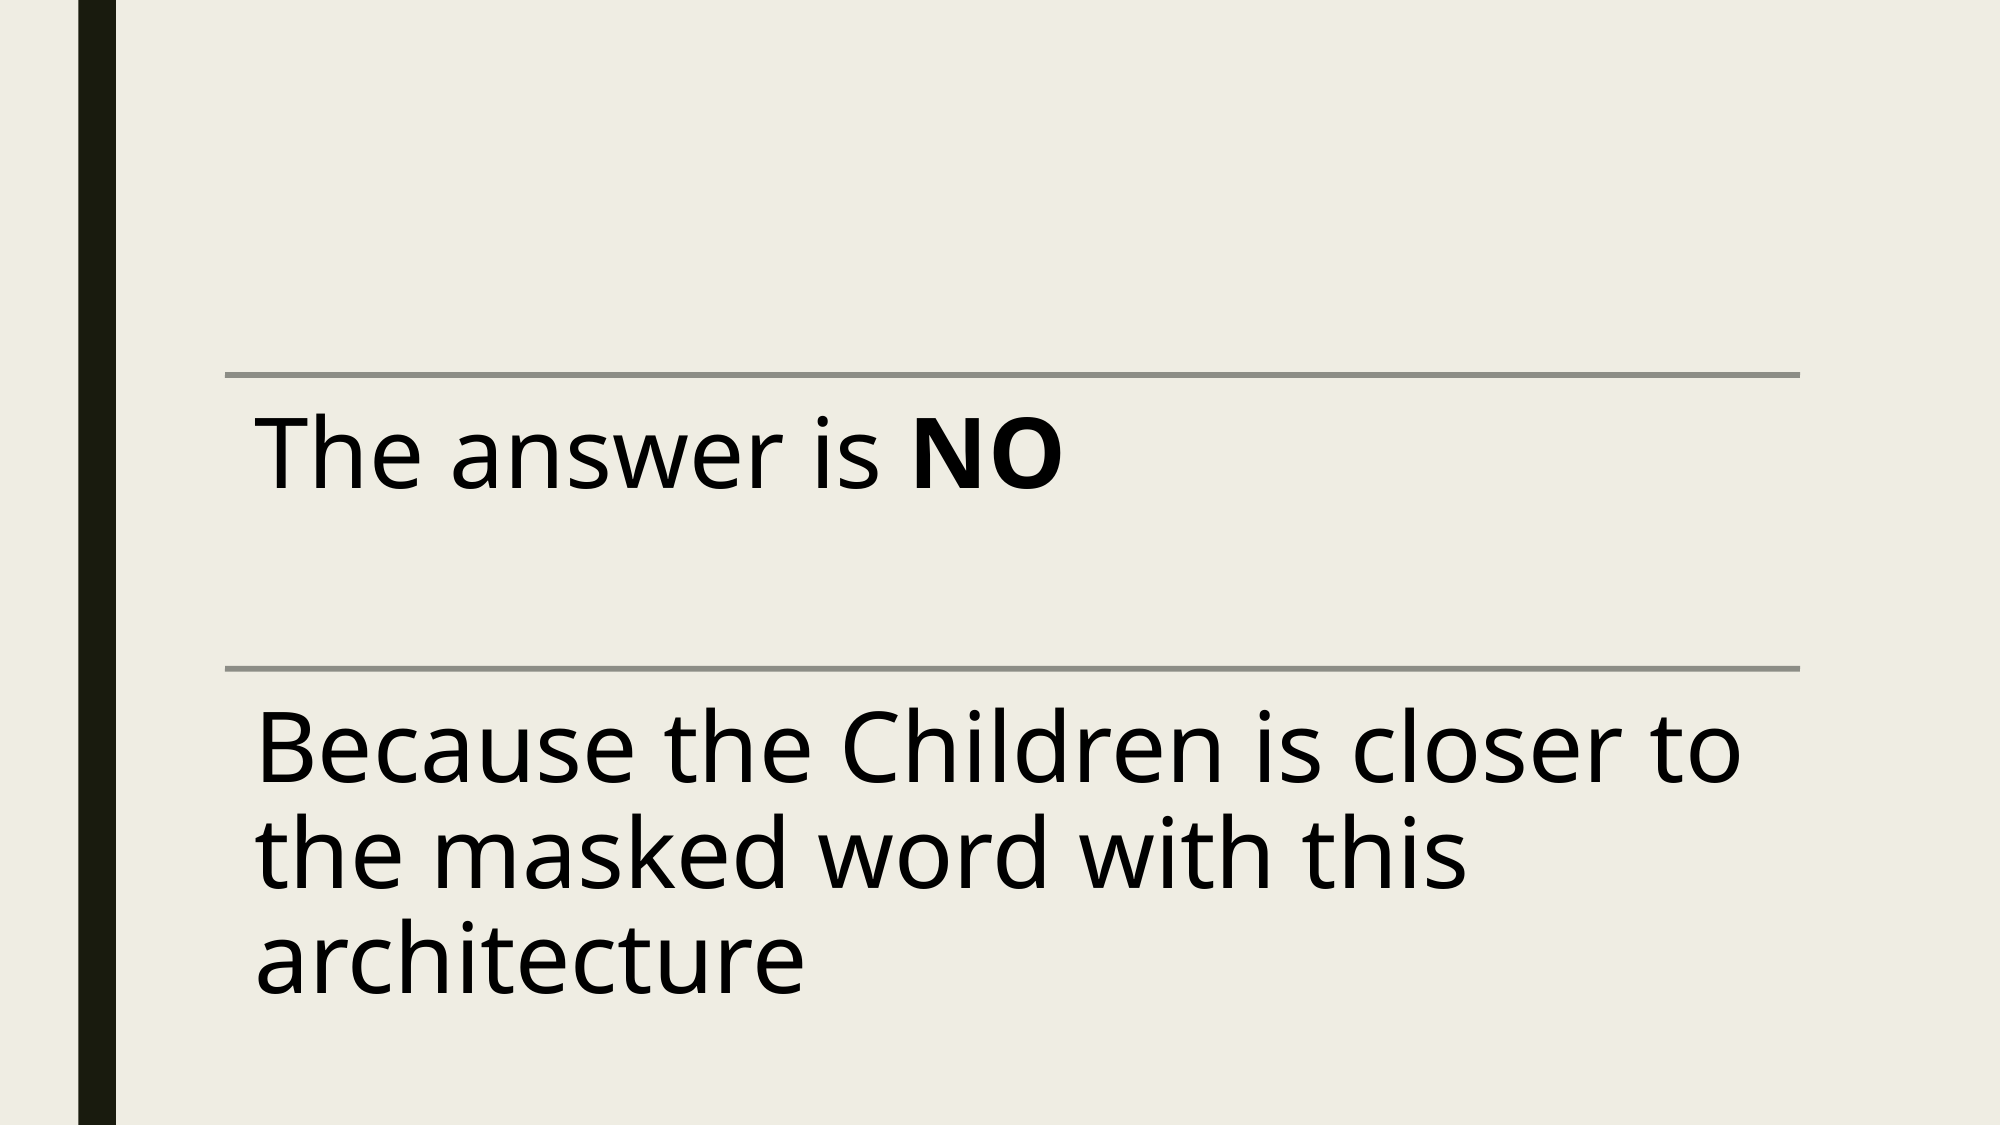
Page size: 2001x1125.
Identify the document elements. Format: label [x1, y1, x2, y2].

list [224, 374, 1800, 963]
